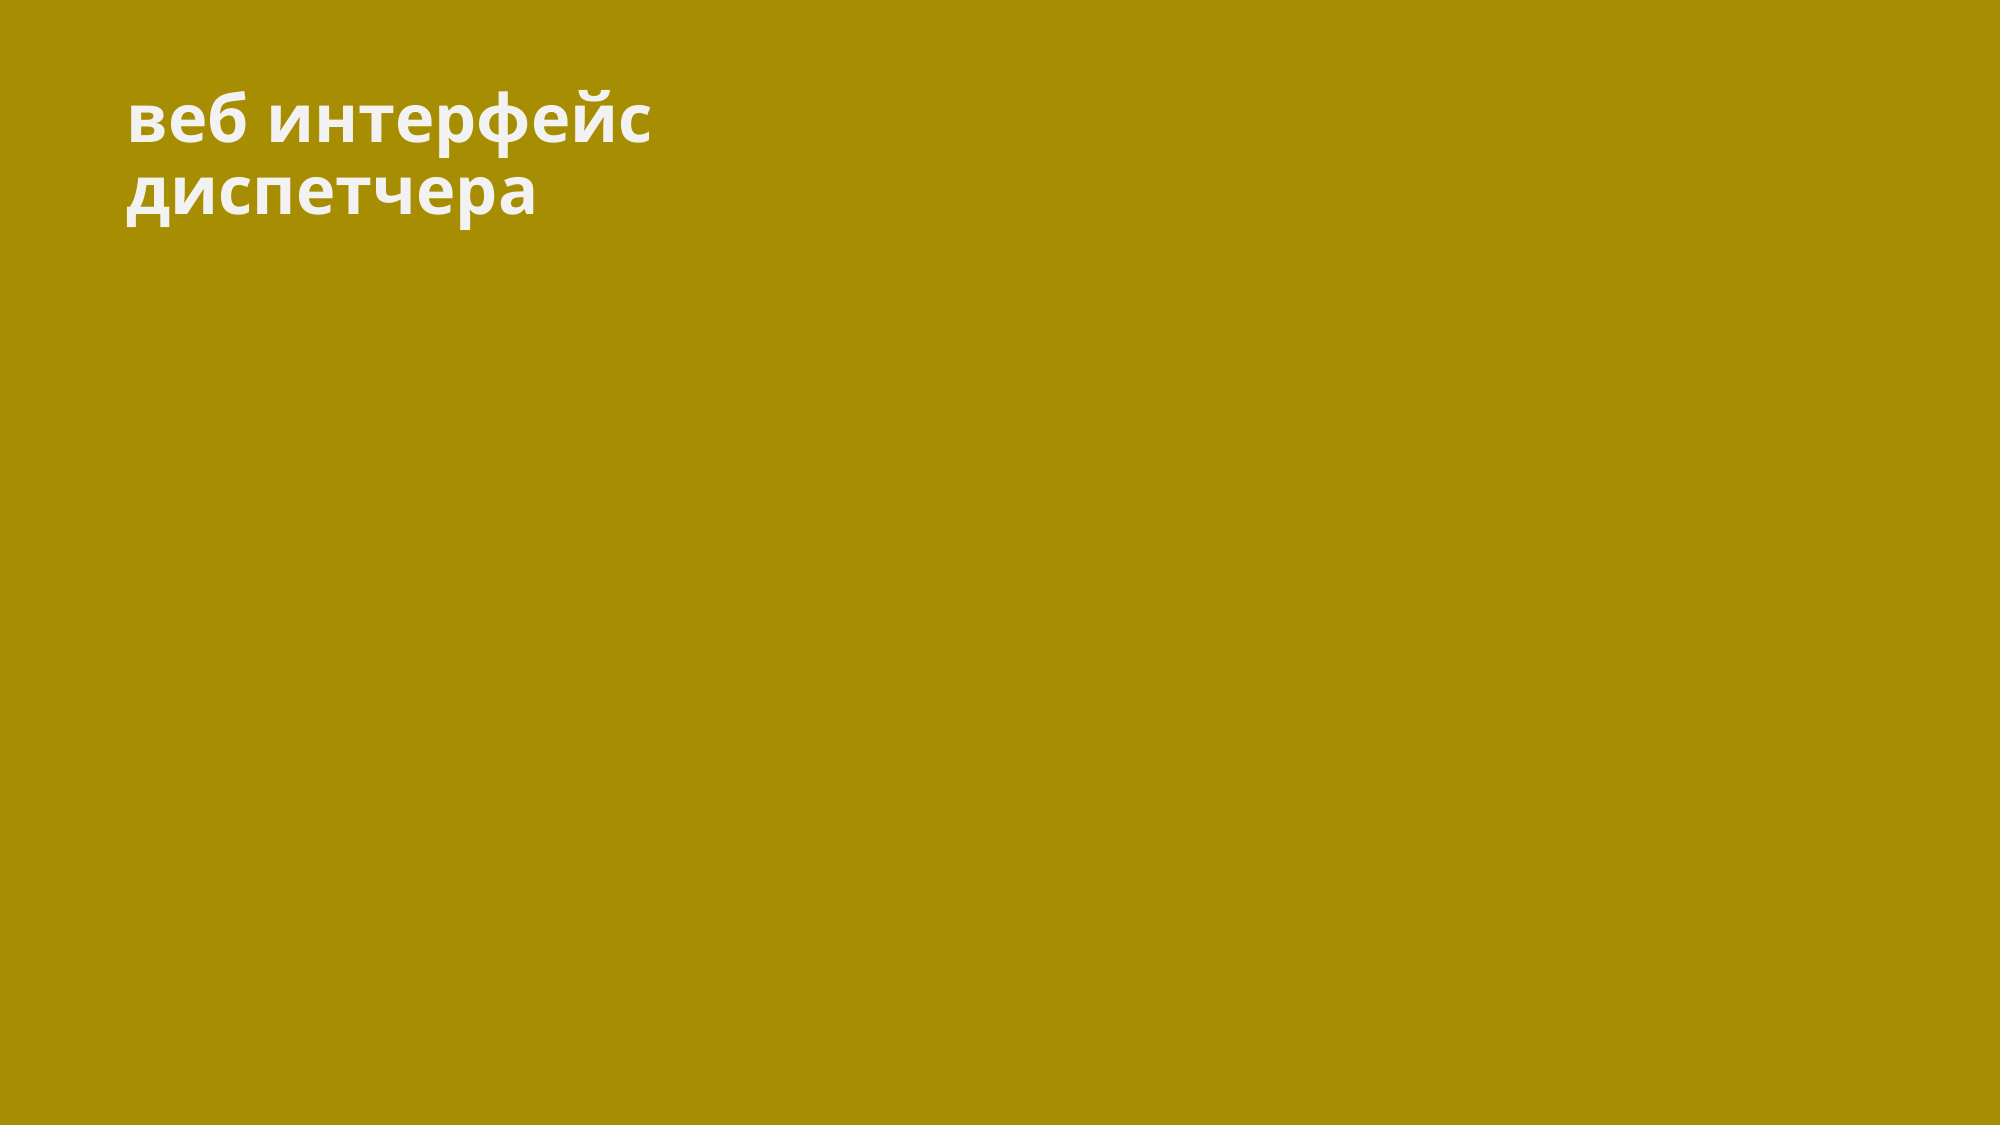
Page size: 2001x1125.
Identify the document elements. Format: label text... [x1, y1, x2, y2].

text_box веб интерфейс диспетчера [111, 77, 844, 222]
